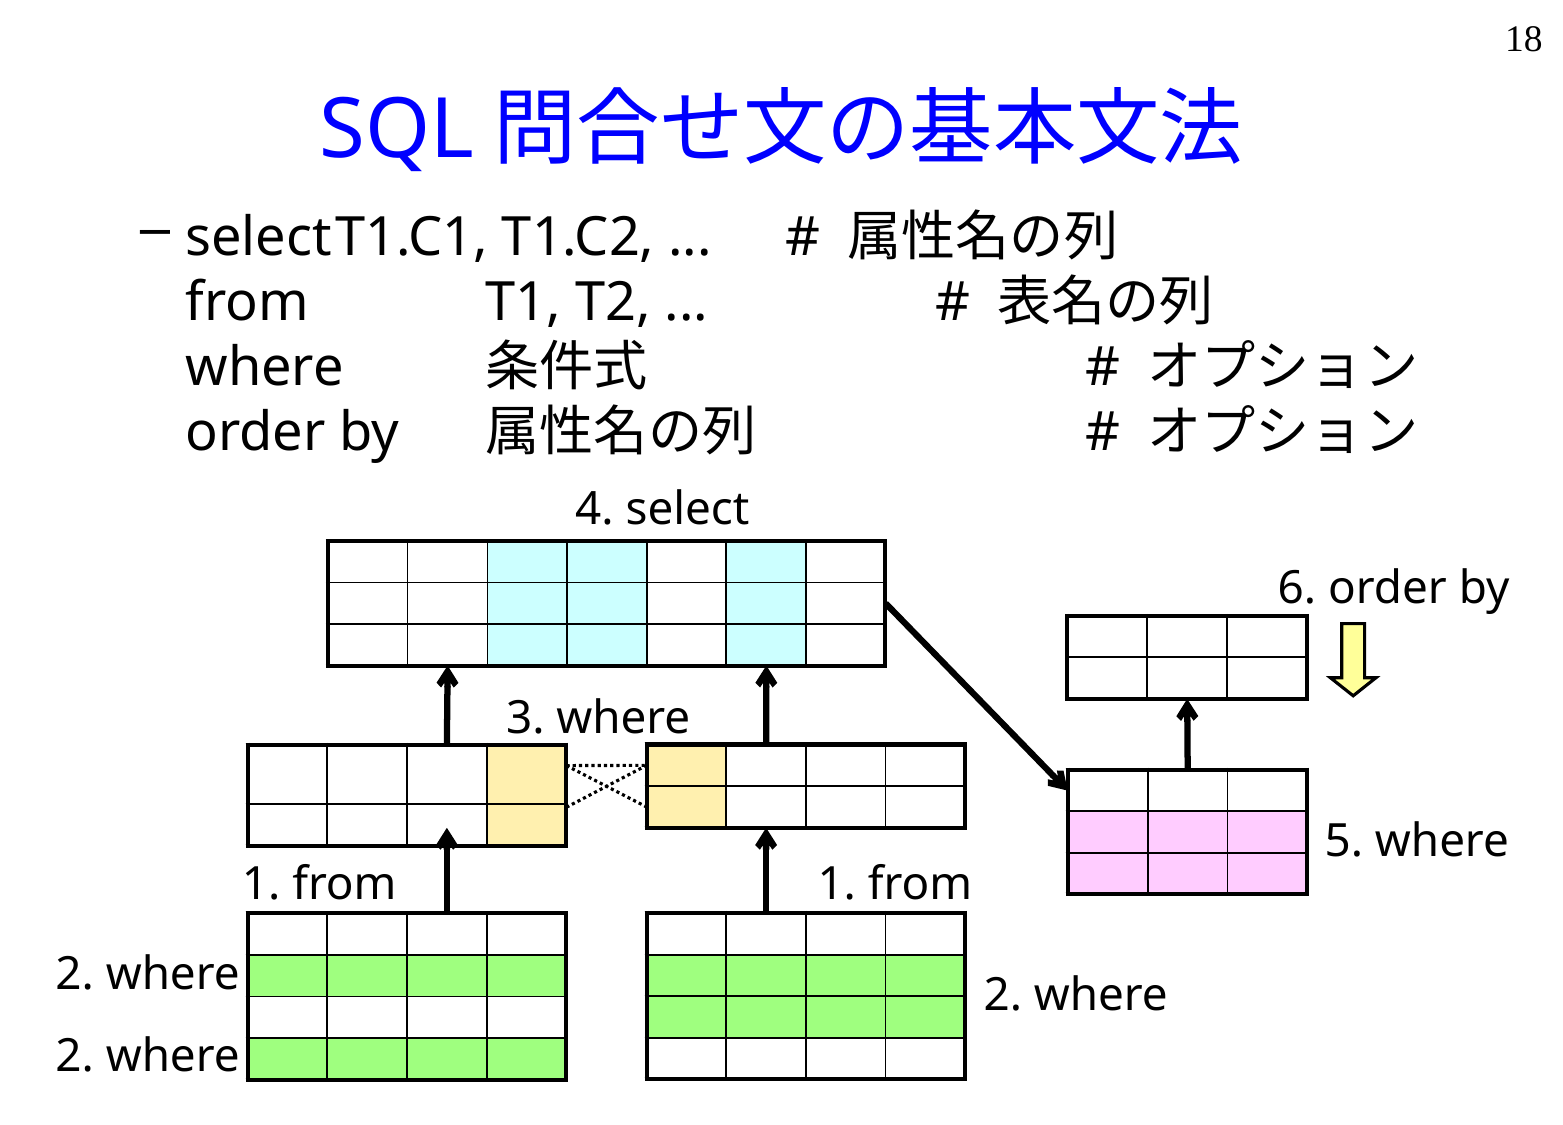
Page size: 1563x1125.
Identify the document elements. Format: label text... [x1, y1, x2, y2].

table_cell [488, 997, 564, 1037]
table_cell [568, 583, 646, 623]
table_cell [488, 805, 564, 844]
table_header [807, 915, 885, 954]
table_cell [648, 583, 725, 623]
table_cell [807, 787, 885, 826]
table_cell [649, 997, 725, 1037]
table_cell [807, 583, 883, 623]
table_cell [1149, 854, 1227, 892]
title SQL問合せ文の基本文法 [55, 69, 1507, 179]
table_cell [408, 625, 487, 664]
table_cell [488, 583, 566, 623]
table_cell [250, 956, 326, 996]
table_header [250, 915, 326, 954]
table_header [1228, 618, 1305, 656]
table_cell [328, 1039, 406, 1078]
table_header [250, 747, 326, 803]
table_cell [328, 805, 406, 844]
table_cell [649, 787, 725, 826]
table_header [330, 543, 407, 582]
table_header [328, 747, 406, 803]
table_cell [250, 1039, 326, 1078]
table_header [807, 747, 880, 785]
text_box 1. from [227, 846, 411, 916]
table_header [408, 543, 487, 582]
table_cell [727, 1039, 805, 1077]
table_header [648, 543, 725, 582]
table_cell [648, 625, 725, 664]
table_header [727, 543, 805, 582]
table_cell [807, 997, 885, 1037]
table_cell [1070, 812, 1147, 852]
table_header [1228, 772, 1305, 810]
table_cell [328, 956, 406, 996]
table_cell [727, 787, 805, 826]
table_header [488, 747, 564, 803]
table_header [1072, 618, 1146, 656]
table_cell [649, 1039, 725, 1077]
text_box 6. order by [1263, 550, 1524, 621]
table_header [1148, 618, 1226, 656]
table_cell [886, 956, 963, 995]
table_cell [1148, 658, 1226, 697]
table_header [488, 543, 566, 582]
list select T1.C1, T1.C2, ... # 属性名の列 from T1, T2, ... # 表名の列 where 条件式 # オプション order by 属性名の列 # オプション [53, 621, 1510, 1093]
table_header [328, 915, 406, 954]
table_cell [1228, 658, 1305, 697]
text_box 3. where [491, 679, 705, 750]
table_cell [408, 1039, 486, 1078]
text_box 5. where [1310, 802, 1524, 873]
table_cell [1070, 854, 1147, 892]
text_box 18 [1463, 7, 1557, 61]
table_cell [250, 805, 326, 844]
table_header [1149, 772, 1227, 810]
table_cell [1228, 812, 1305, 852]
table_cell [727, 997, 805, 1037]
table_header [807, 543, 883, 582]
text_box 1. from [803, 846, 987, 916]
table_header [727, 747, 805, 785]
text_box 4. select [560, 471, 764, 539]
table_cell [886, 1039, 963, 1077]
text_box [566, 765, 647, 808]
table_cell [568, 625, 646, 664]
text_box [1330, 623, 1376, 696]
table_cell [488, 956, 564, 996]
table_cell [250, 997, 326, 1037]
text_box 2. where [969, 957, 1183, 1028]
table_cell [807, 1039, 885, 1077]
table_cell [330, 583, 407, 623]
table_cell [1228, 854, 1305, 892]
text_box 2. where [41, 936, 246, 1006]
table_header [568, 543, 646, 582]
list select T1.C1, T1.C2, ... # 属性名の列 from T1, T2, ... # 表名の列 where 条件式 # オプション order by 属性名の列 # オプション [53, 193, 1510, 936]
table_header [488, 915, 564, 954]
table_cell [807, 956, 885, 995]
table_cell [1072, 658, 1146, 697]
table_cell [408, 583, 487, 623]
table_header [649, 915, 725, 954]
table_header [649, 747, 725, 785]
table_cell [488, 1039, 564, 1078]
table_cell [886, 799, 963, 826]
table_header [408, 747, 486, 803]
table_cell [727, 625, 805, 664]
table_cell [649, 956, 725, 995]
table_header [886, 915, 963, 954]
table_cell [727, 583, 805, 623]
table_cell [408, 956, 486, 996]
table_cell [727, 956, 805, 995]
table_header [727, 915, 805, 954]
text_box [885, 603, 1068, 791]
table_cell [807, 625, 880, 664]
table_cell [1149, 812, 1227, 852]
table_cell [408, 805, 486, 844]
text_box 2. where [41, 1018, 255, 1088]
table_cell [488, 625, 566, 664]
table_cell [328, 997, 406, 1037]
table_cell [330, 625, 407, 664]
table_cell [886, 997, 963, 1037]
table_header [408, 915, 486, 954]
table_cell [408, 997, 486, 1037]
table_header [1070, 772, 1147, 810]
